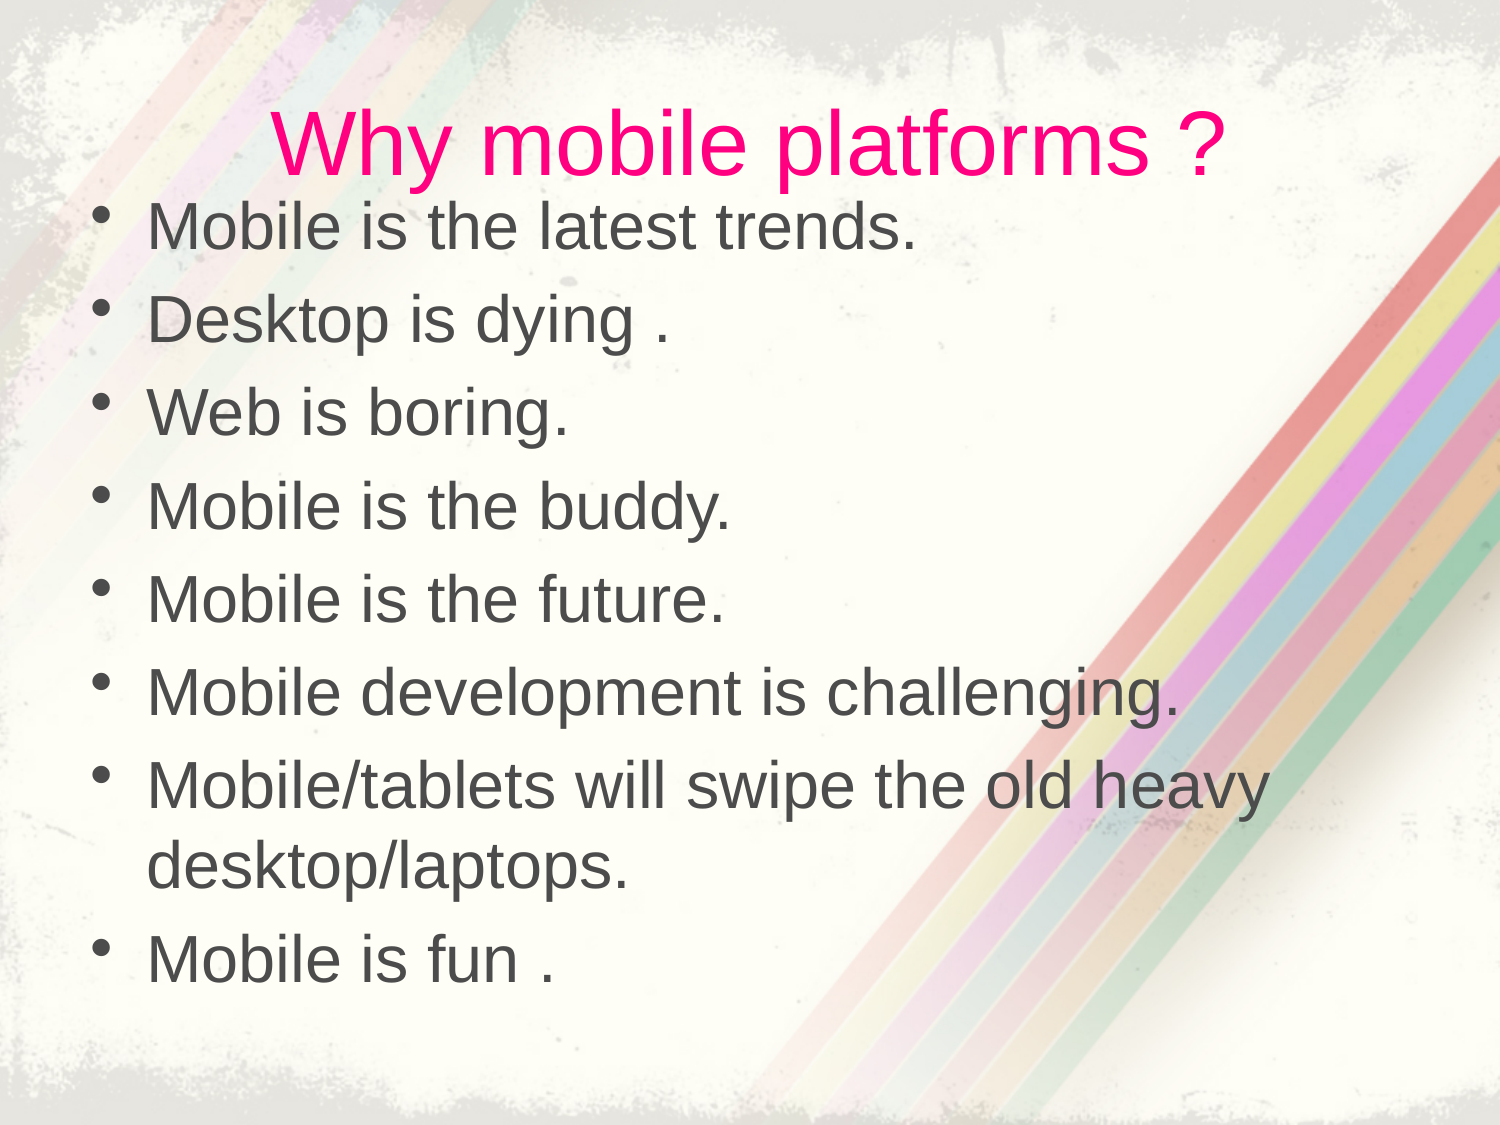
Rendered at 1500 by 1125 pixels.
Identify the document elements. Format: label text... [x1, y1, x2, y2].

list Mobile is the latest trends. Desktop is dying . Web is boring. Mobile is the buddy. Mobile is the future. Mobile development is challenging. Mobile/tablets will swipe the old heavy desktop/laptops. Mobile is fun . [74, 174, 1426, 783]
picture [0, 0, 1500, 1125]
title Why mobile platforms ? [74, 44, 1426, 174]
